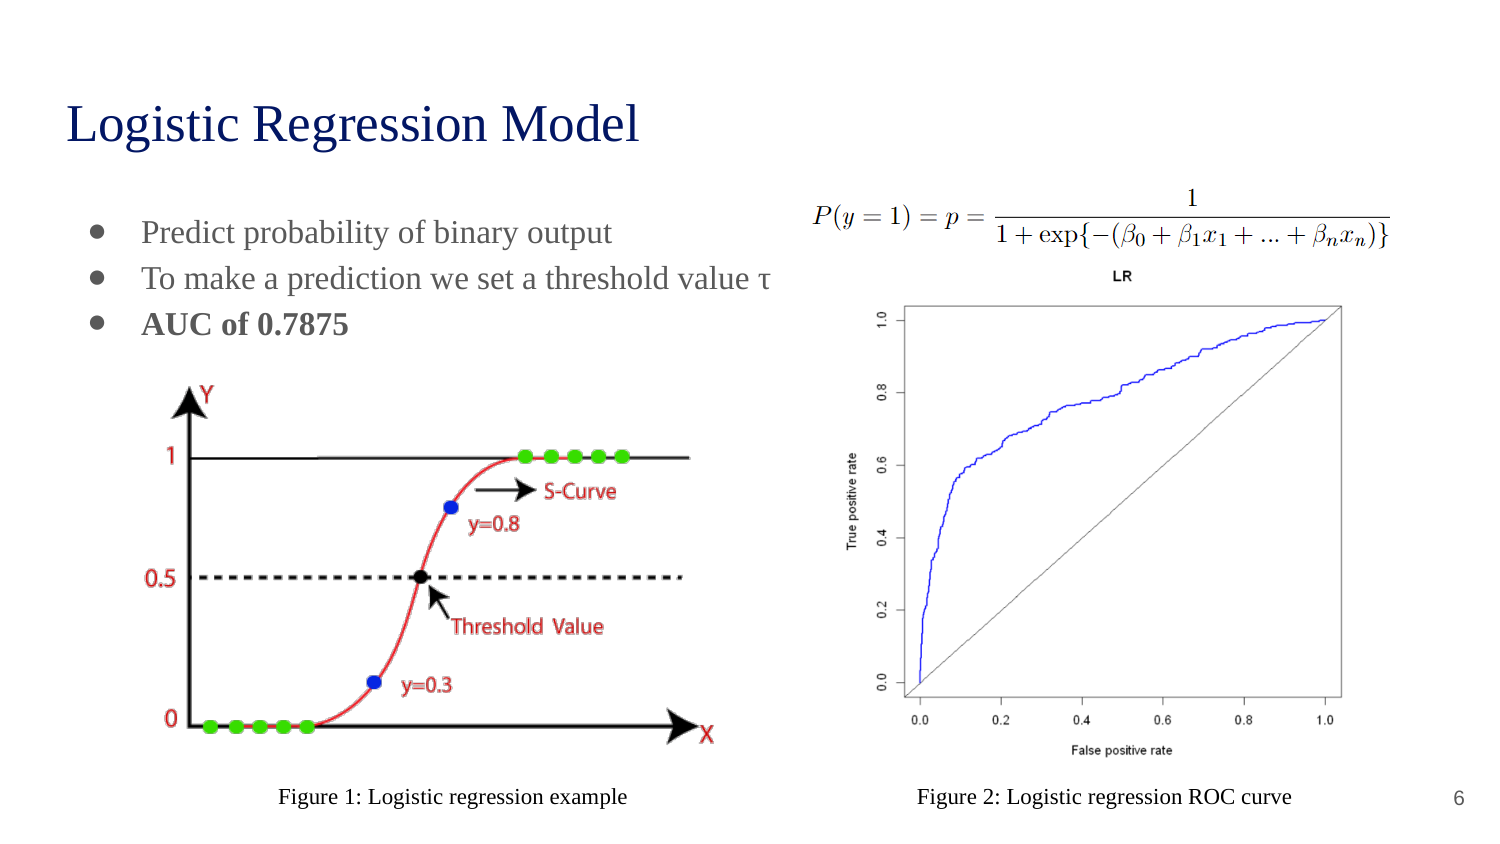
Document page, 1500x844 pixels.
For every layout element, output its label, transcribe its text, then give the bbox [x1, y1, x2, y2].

text_box Figure 1: Logistic regression example [179, 768, 727, 824]
picture [806, 166, 1403, 765]
slide_number ‹#› [1389, 764, 1480, 830]
picture [125, 377, 745, 750]
list Predict probability of binary output To make a prediction we set a threshold value τ AUC of 0.7875 [51, 189, 819, 750]
title Logistic Regression Model [51, 72, 1449, 167]
text_box Figure 2: Logistic regression ROC curve [831, 770, 1379, 824]
